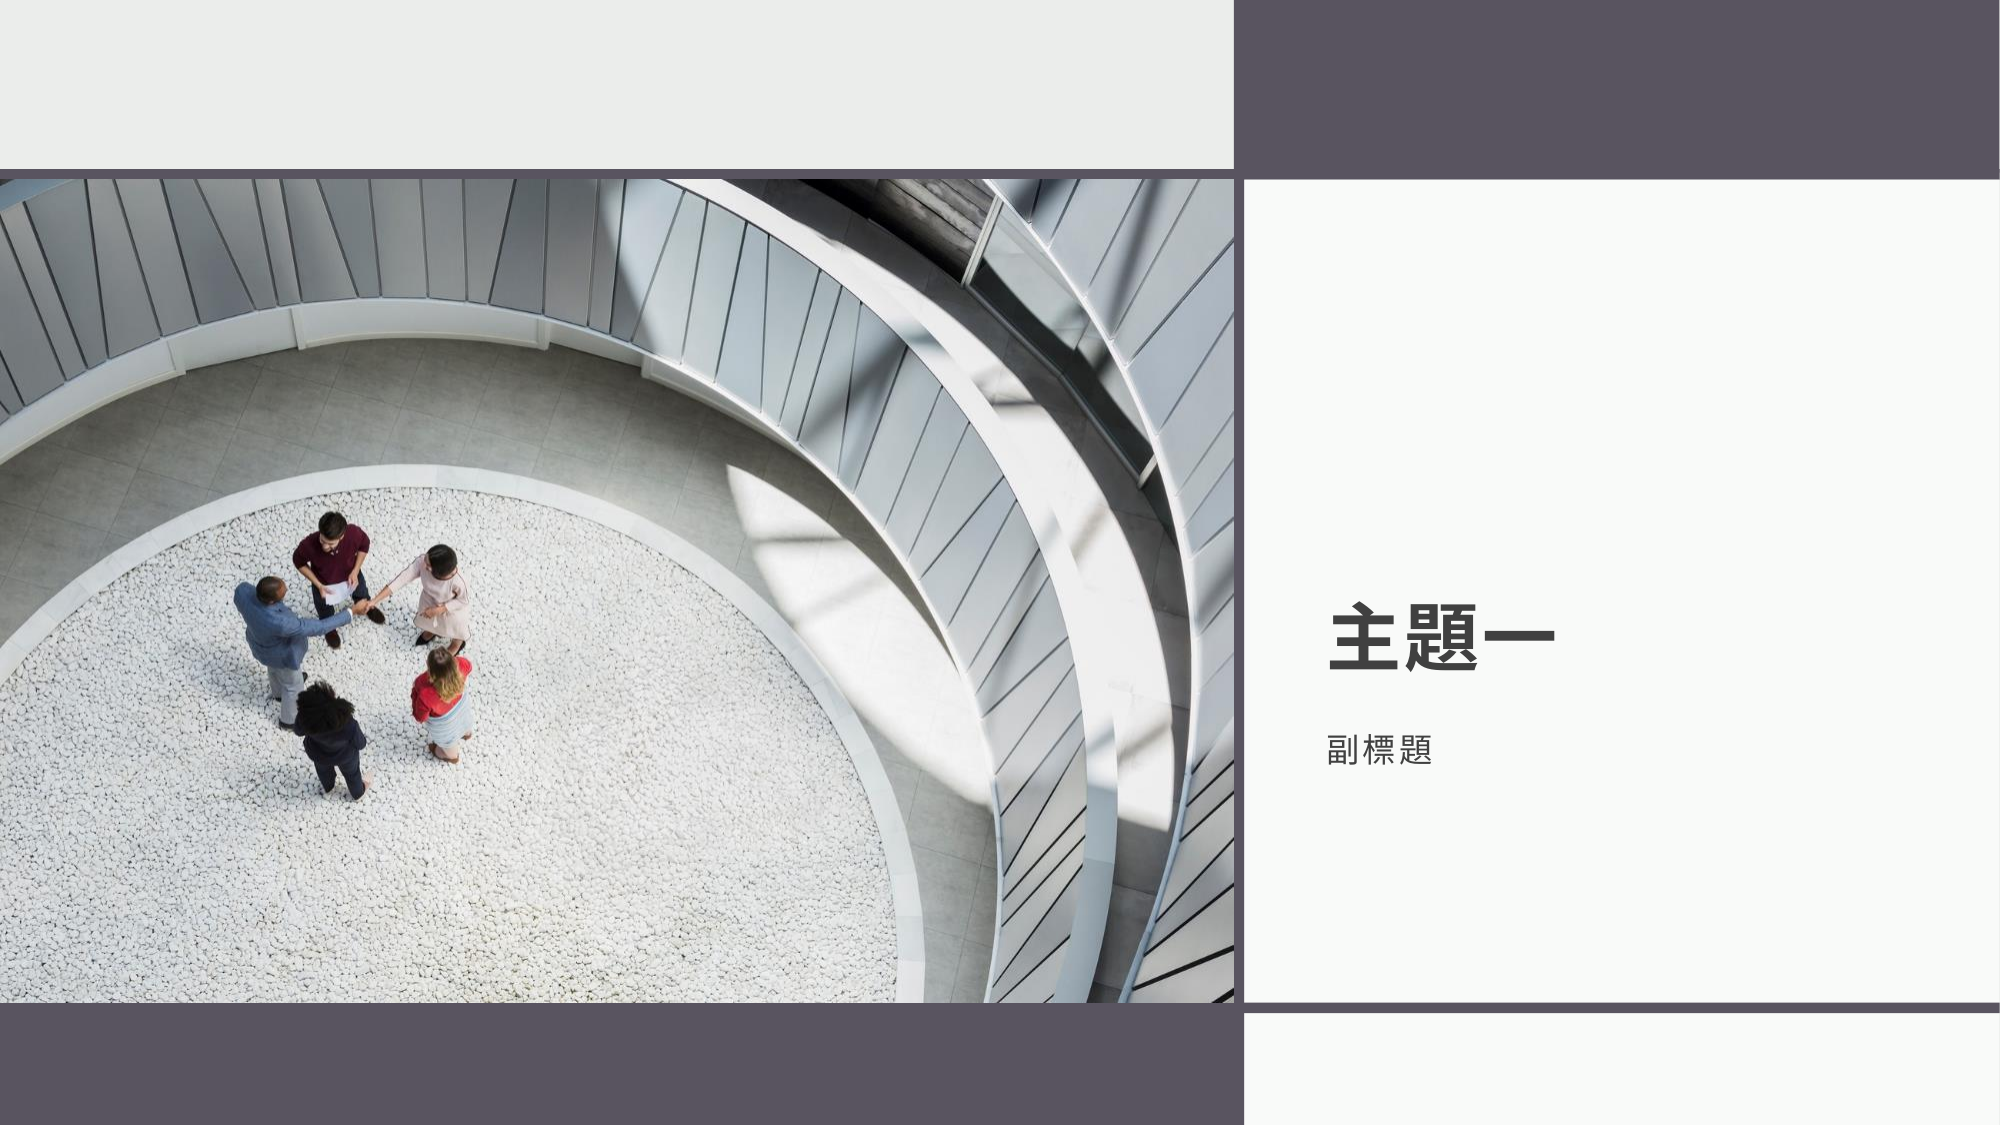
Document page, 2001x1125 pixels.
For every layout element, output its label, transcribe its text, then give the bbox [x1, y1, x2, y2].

subtitle 副標題 [1308, 695, 1933, 981]
title 主題一 [1308, 280, 1924, 695]
picture [0, 179, 1234, 1003]
